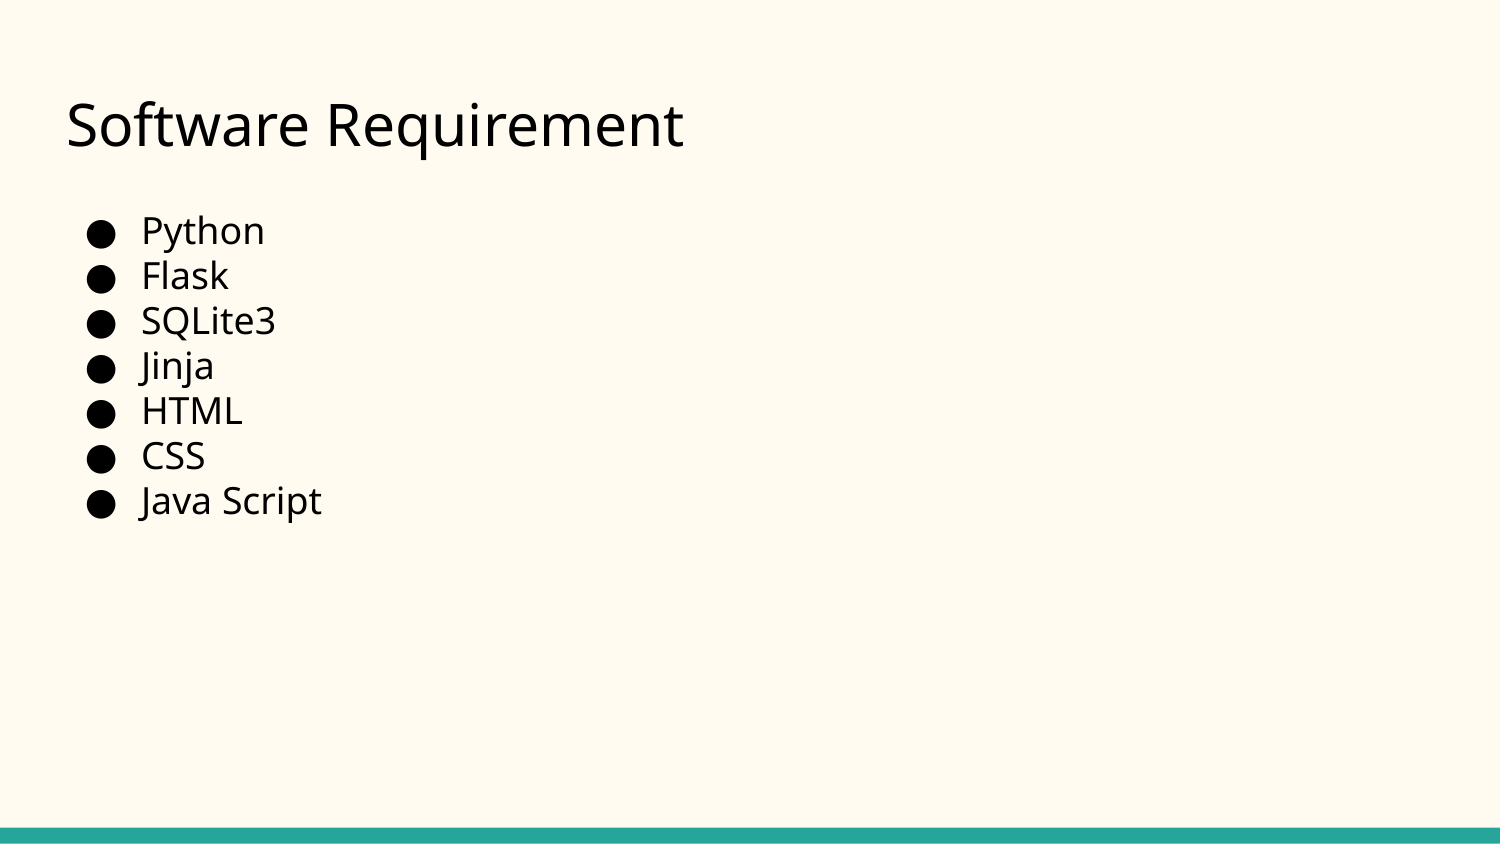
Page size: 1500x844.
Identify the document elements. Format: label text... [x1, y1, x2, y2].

title Software Requirement [51, 72, 1449, 174]
list Python Flask SQLite3 Jinja HTML CSS Java Script [51, 192, 1449, 750]
